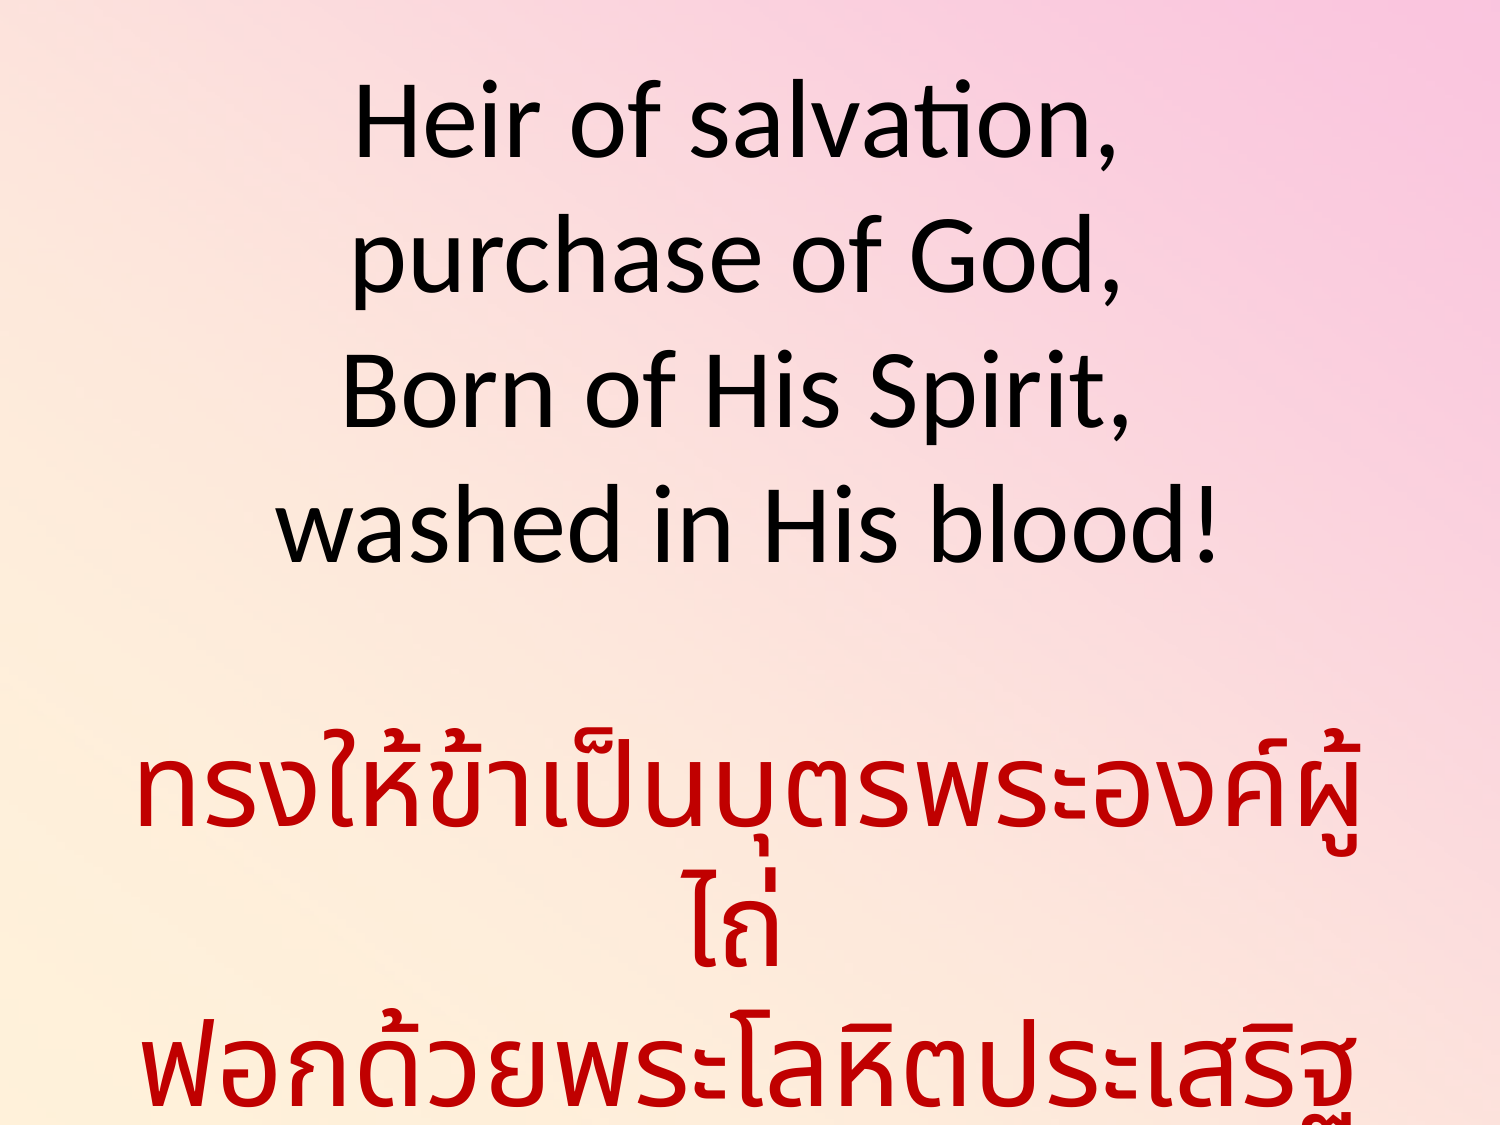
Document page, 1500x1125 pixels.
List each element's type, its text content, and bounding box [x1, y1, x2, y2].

text_box Heir of salvation, purchase of God, Born of His Spirit, washed in His blood! [112, 37, 1388, 593]
text_box ทรงให้ข้าเป็นบุตรพระองค์ผู้ไถ่ ฟอกด้วยพระโลหิตประเสริฐยิ่งใหญ่ [112, 701, 1388, 1125]
